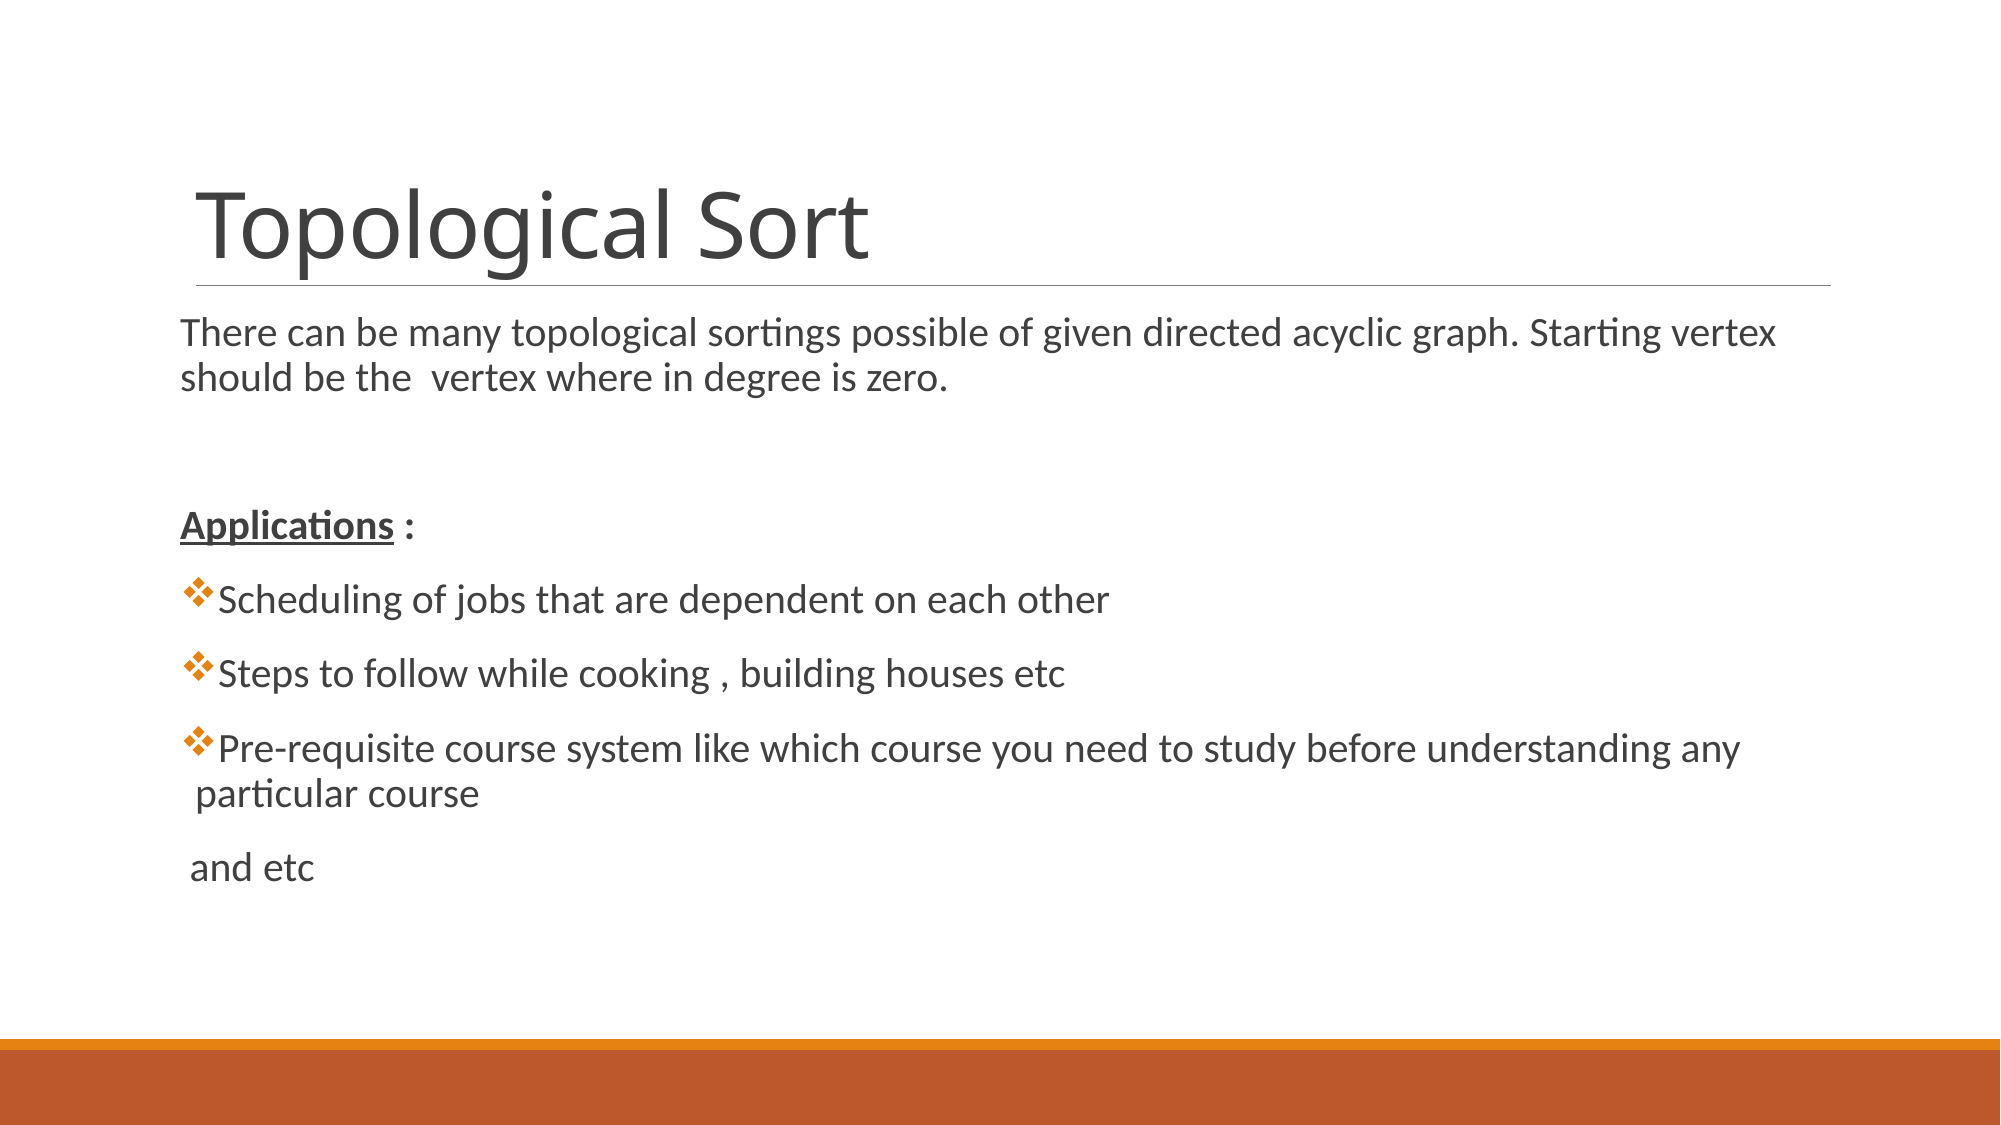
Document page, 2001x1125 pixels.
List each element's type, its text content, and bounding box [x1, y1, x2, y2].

list There can be many topological sortings possible of given directed acyclic graph. Starting vertex should be the vertex where in degree is zero. Applications : Scheduling of jobs that are dependent on each other Steps to follow while cooking , building houses etc Pre-requisite course system like which course you need to study before understanding any particular course and etc [180, 302, 1830, 963]
title Topological Sort [180, 47, 1830, 285]
